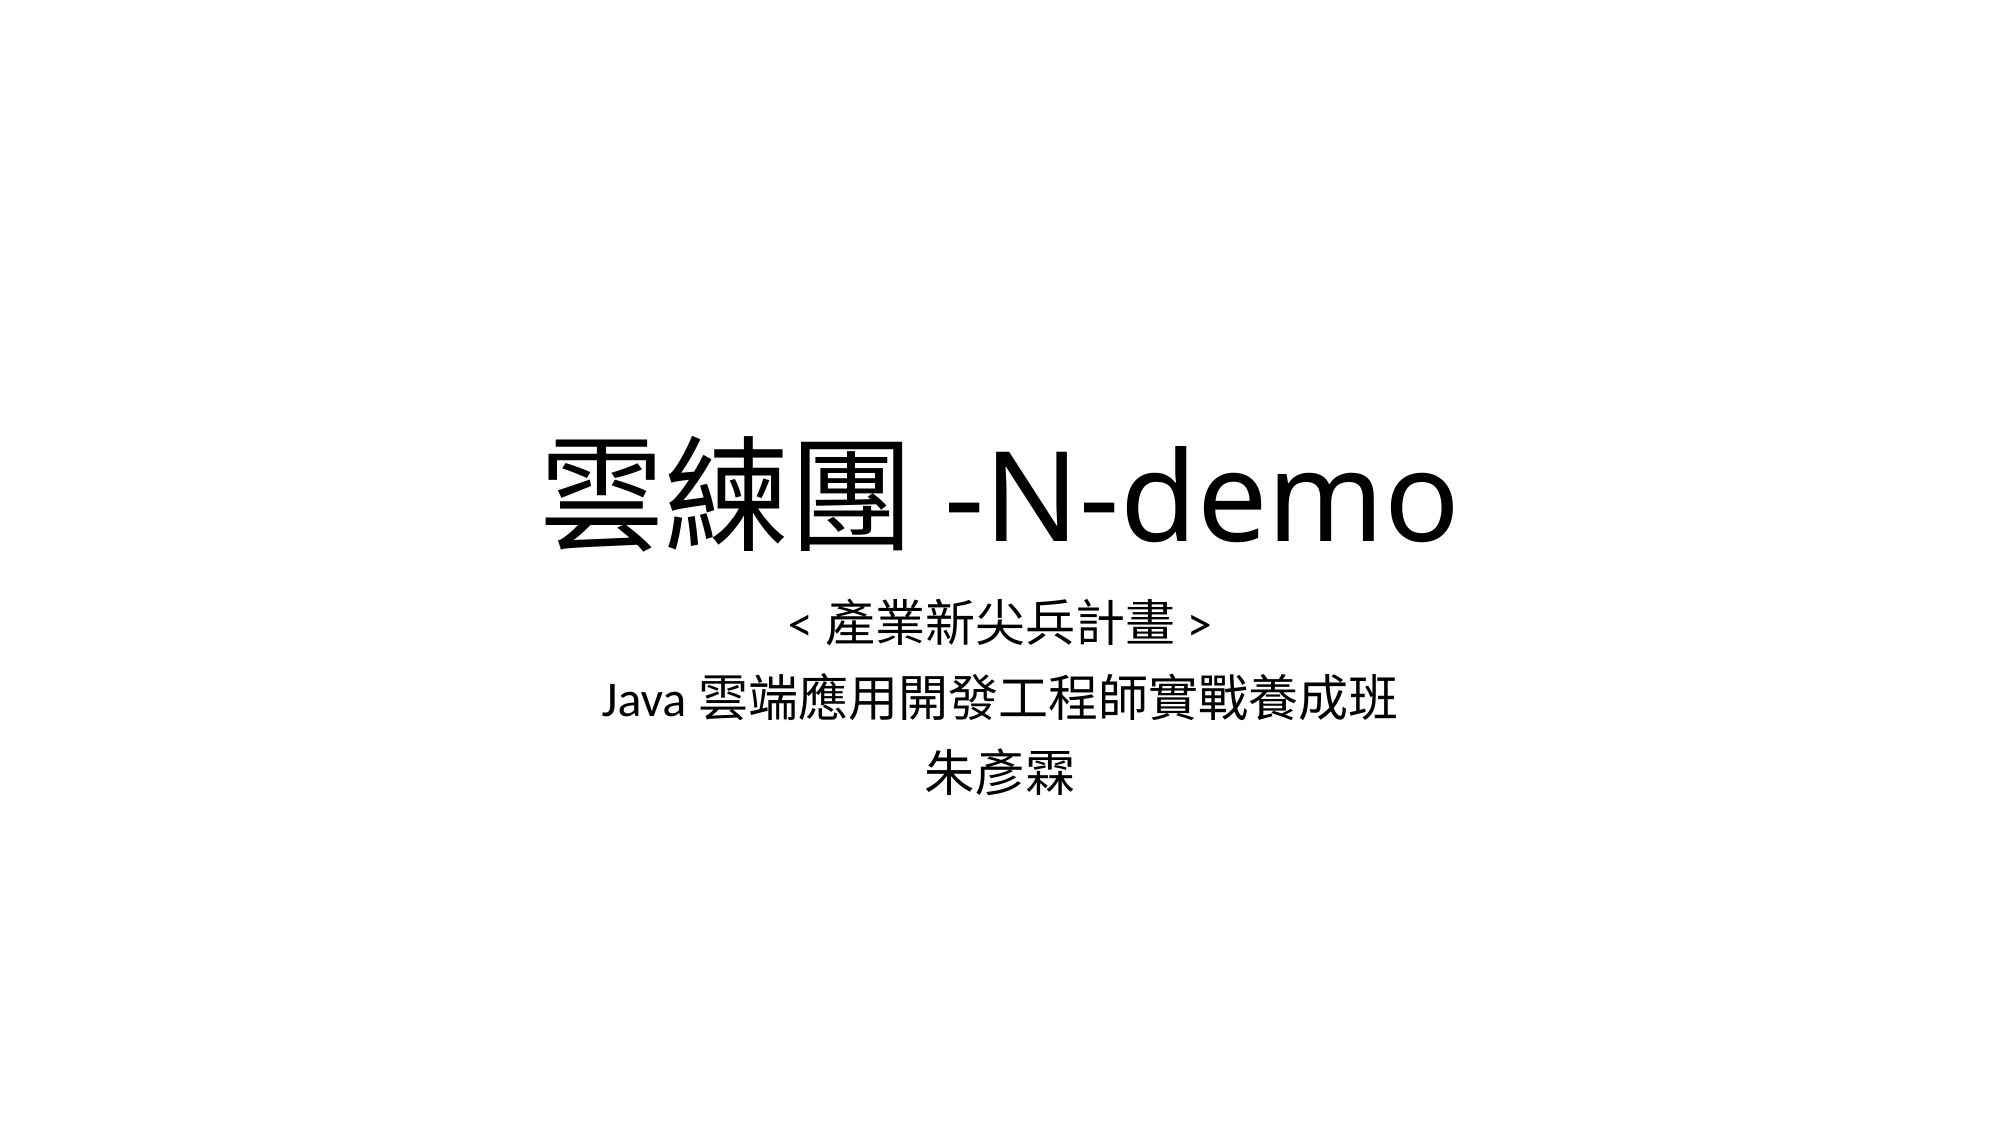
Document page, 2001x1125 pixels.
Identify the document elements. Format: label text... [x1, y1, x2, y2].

title 雲練團-N-demo [249, 184, 1750, 576]
subtitle <產業新尖兵計畫> Java雲端應用開發工程師實戰養成班 朱彥霖 [249, 590, 1750, 863]
